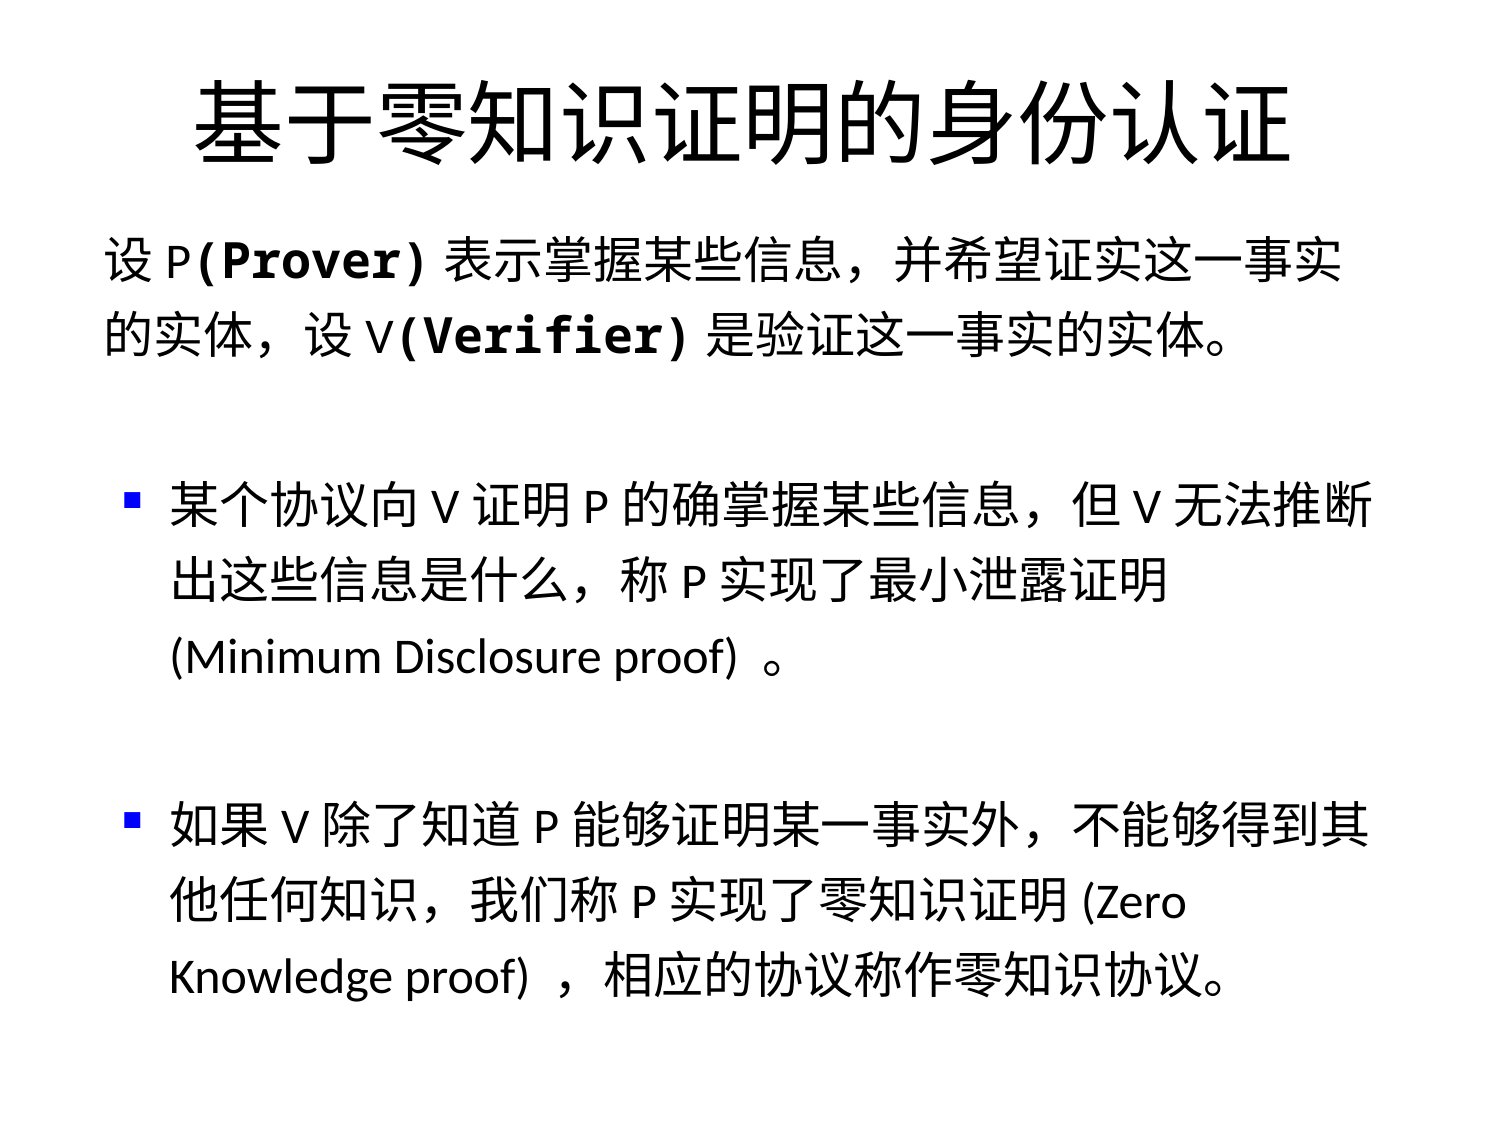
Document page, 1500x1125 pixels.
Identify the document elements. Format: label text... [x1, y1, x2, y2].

title 基于零知识证明的身份认证 [82, 34, 1404, 207]
text_box 设P(Prover)表示掌握某些信息，并希望证实这一事实的实体，设V(Verifier)是验证这一事实的实体。 某个协议向V证明P的确掌握某些信息，但V无法推断出这些信息是什么，称P实现了最小泄露证明(Minimum Disclosure proof) 。 如果V除了知道P能够证明某一事实外，不能够得到其他任何知识，我们称P实现了零知识证明(Zero Knowledge proof) ，相应的协议称作零知识协议。 [32, 206, 1391, 1040]
